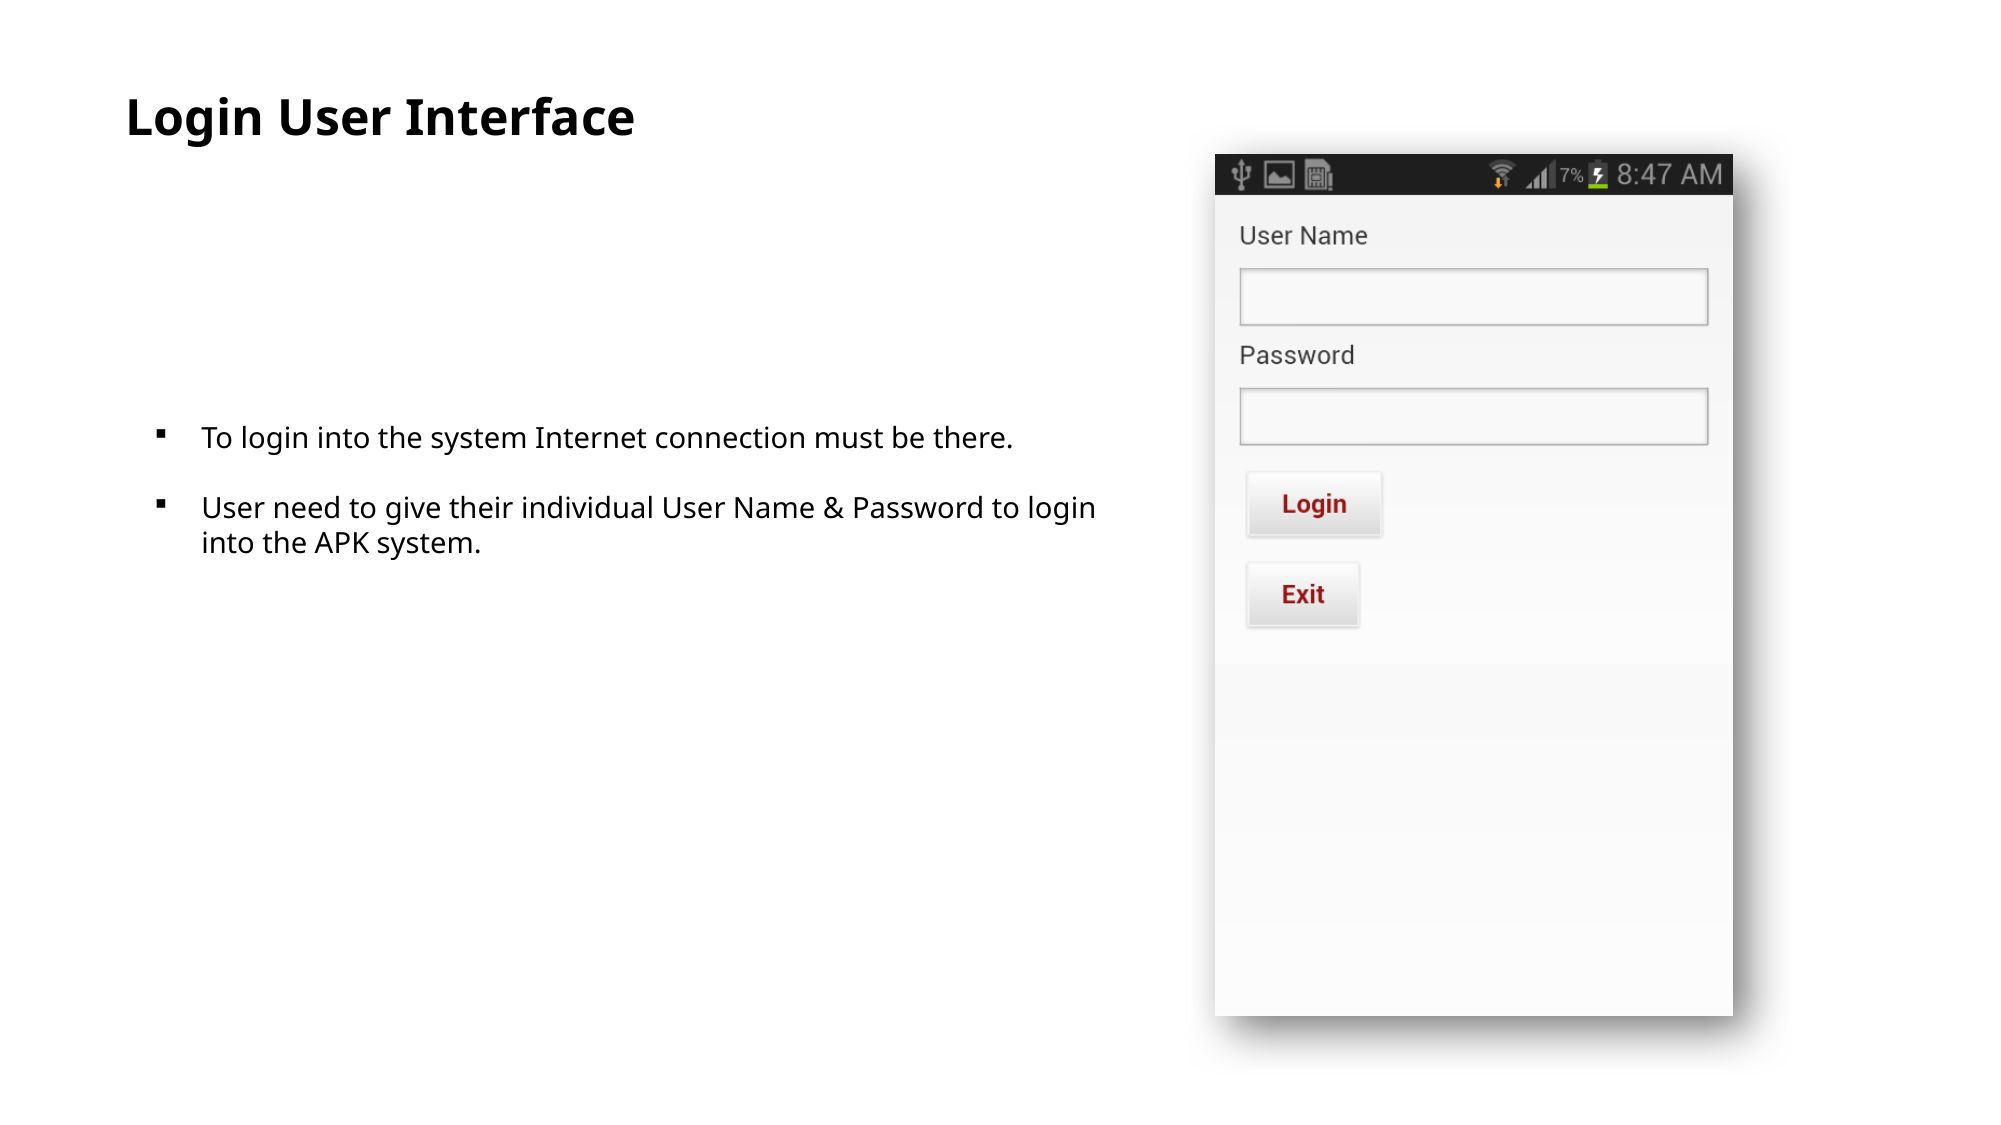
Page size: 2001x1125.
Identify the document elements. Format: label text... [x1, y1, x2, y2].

picture [1215, 153, 1733, 1016]
text_box Login User Interface [111, 78, 995, 154]
text_box To login into the system Internet connection must be there. User need to give their individual User Name & Password to login into the APK system. [139, 412, 1140, 568]
